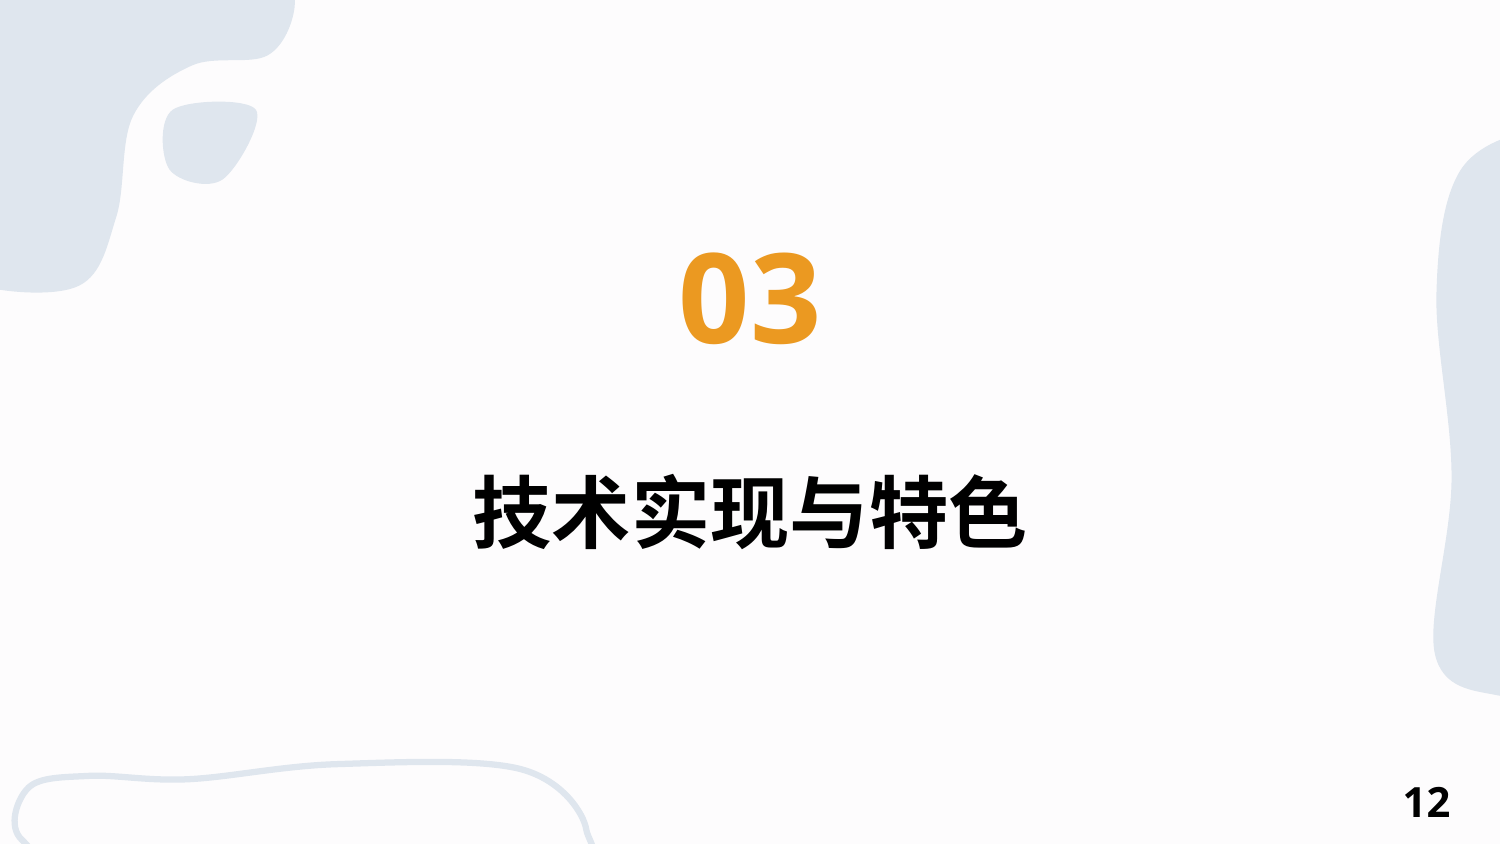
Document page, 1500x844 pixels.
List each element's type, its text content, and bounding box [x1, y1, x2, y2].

title 03 [646, 200, 854, 387]
text_box 12 [1309, 729, 1500, 844]
title 技术实现与特色 [294, 434, 1206, 564]
